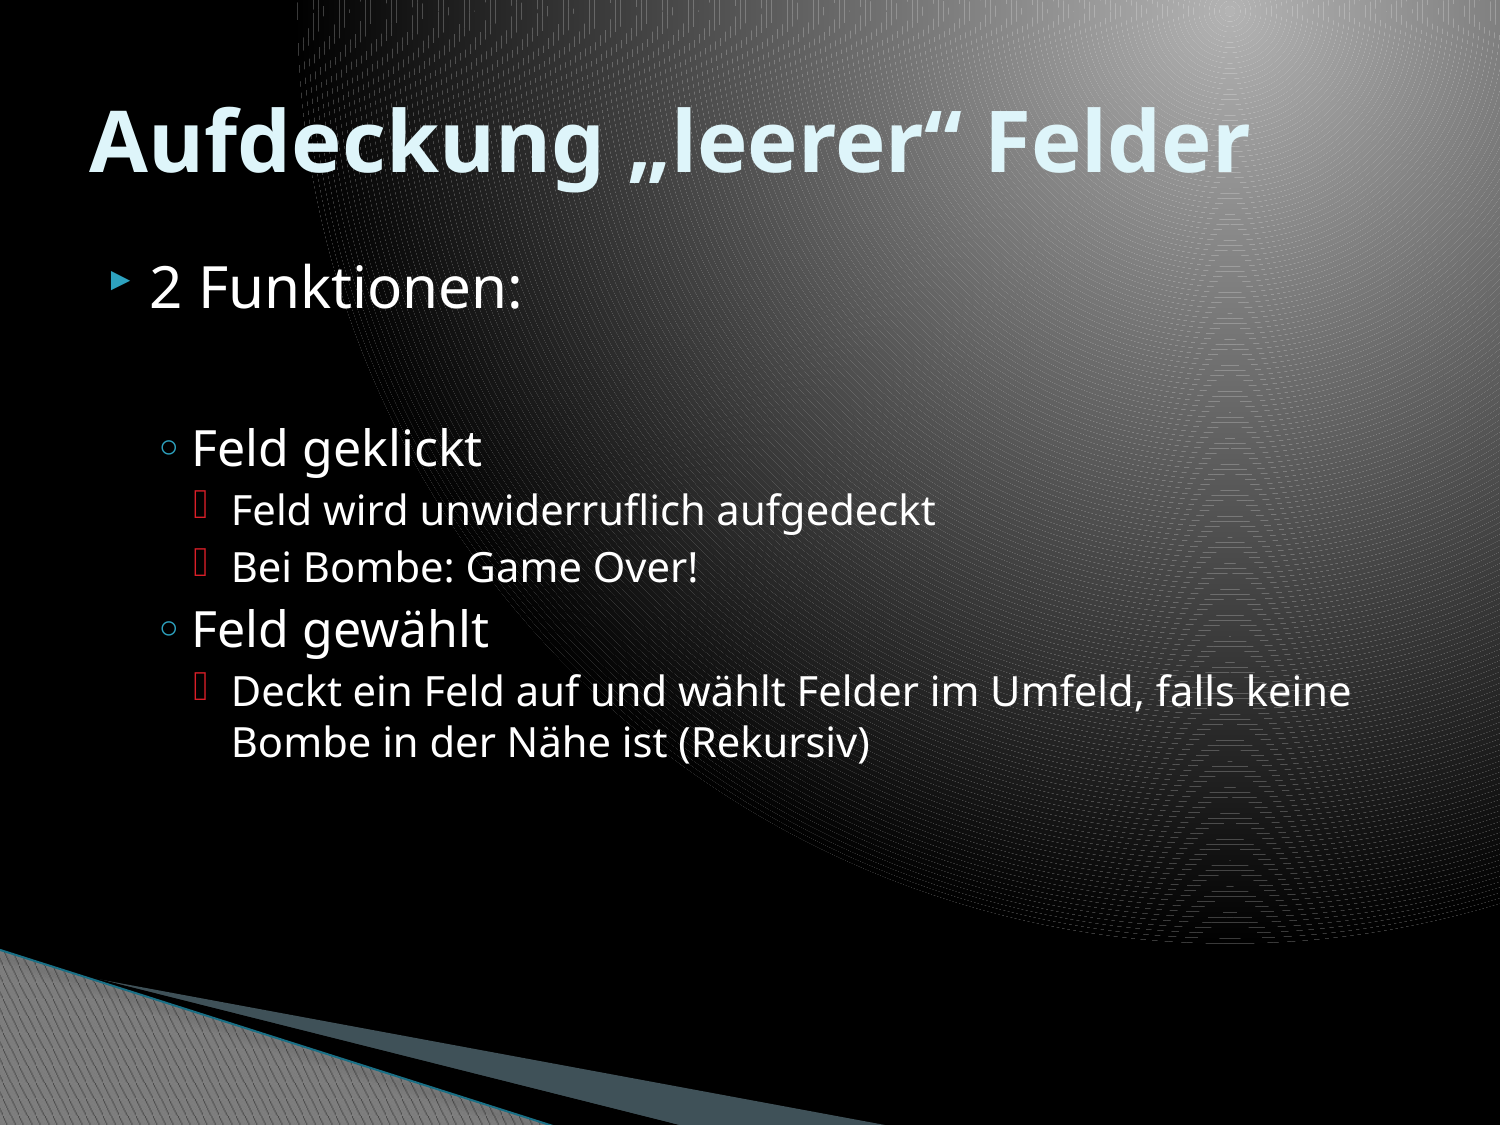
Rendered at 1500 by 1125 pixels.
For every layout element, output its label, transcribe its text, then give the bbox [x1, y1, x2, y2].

list 2 Funktionen: Feld geklickt Feld wird unwiderruflich aufgedeckt Bei Bombe: Game Over! Feld gewählt Deckt ein Feld auf und wählt Felder im Umfeld, falls keine Bombe in der Nähe ist (Rekursiv) [75, 243, 1372, 986]
title Aufdeckung „leerer“ Felder [75, 45, 1425, 233]
picture [0, 952, 543, 1125]
